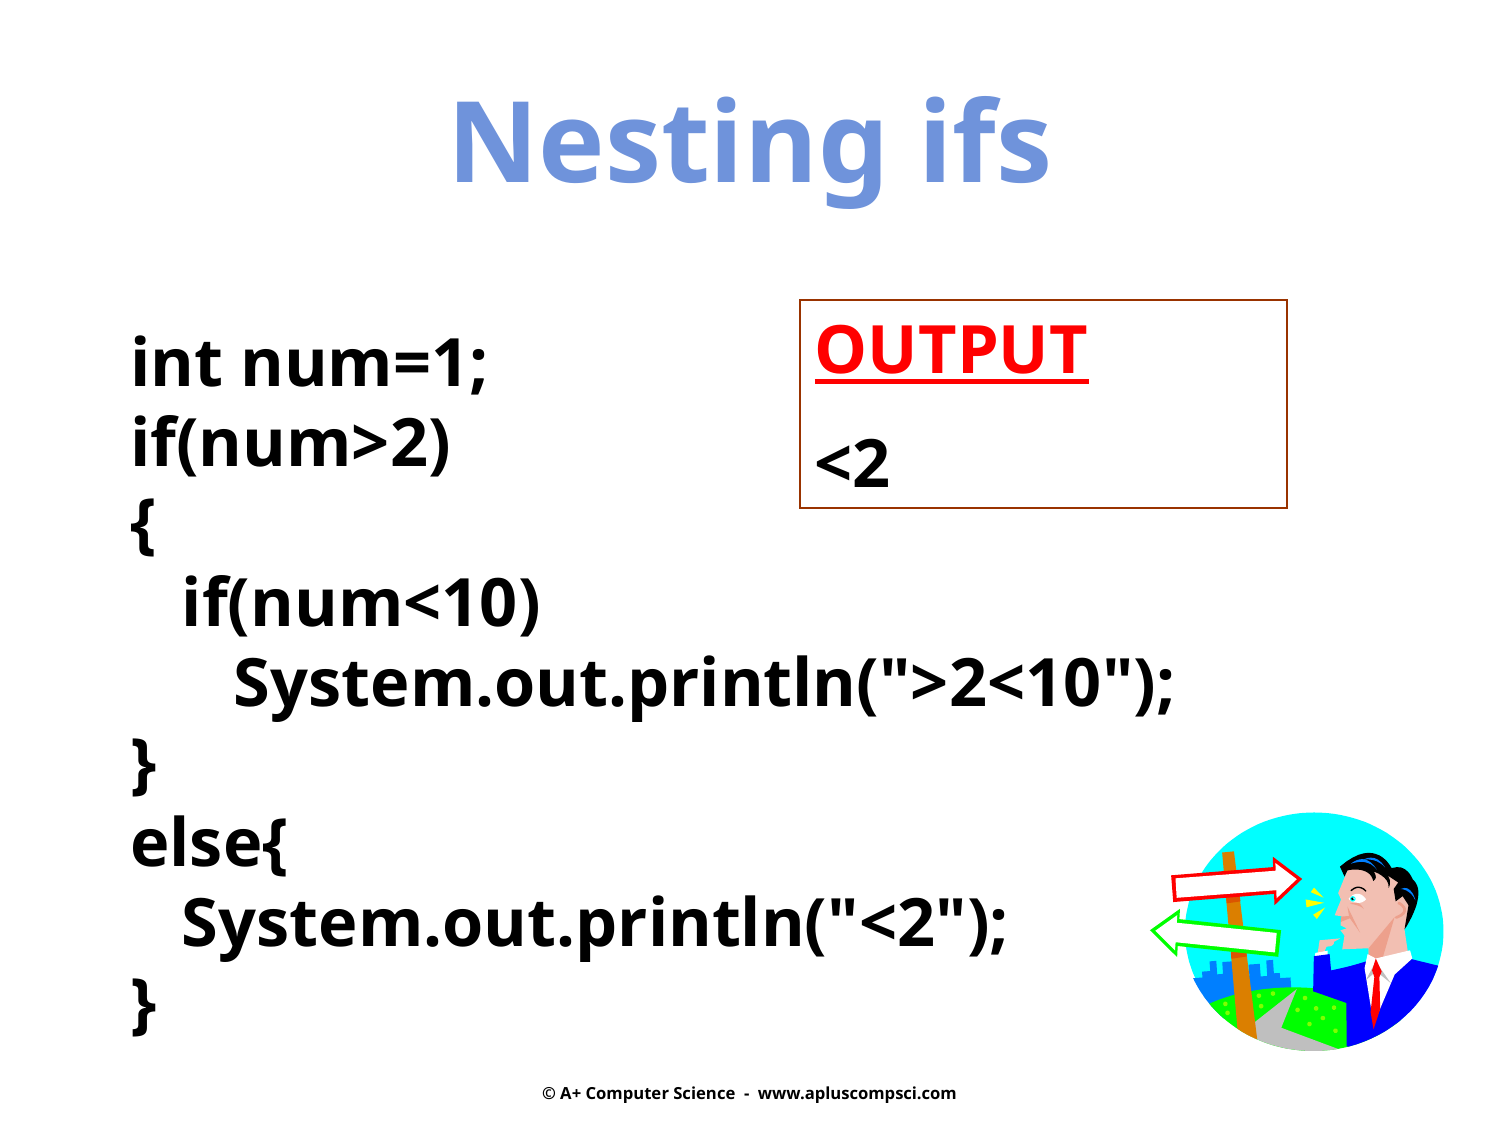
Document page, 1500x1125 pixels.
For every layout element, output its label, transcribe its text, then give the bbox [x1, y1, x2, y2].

text_box Nesting ifs [0, 62, 1500, 213]
picture [1149, 812, 1444, 1052]
footer © A+ Computer Science - www.apluscompsci.com [512, 1047, 988, 1101]
text_box OUTPUT <2 [800, 299, 1288, 508]
text_box int num=1; if(num>2) { if(num<10) System.out.println(">2<10"); } else{ System.out.println("<2"); } [115, 312, 1191, 1047]
